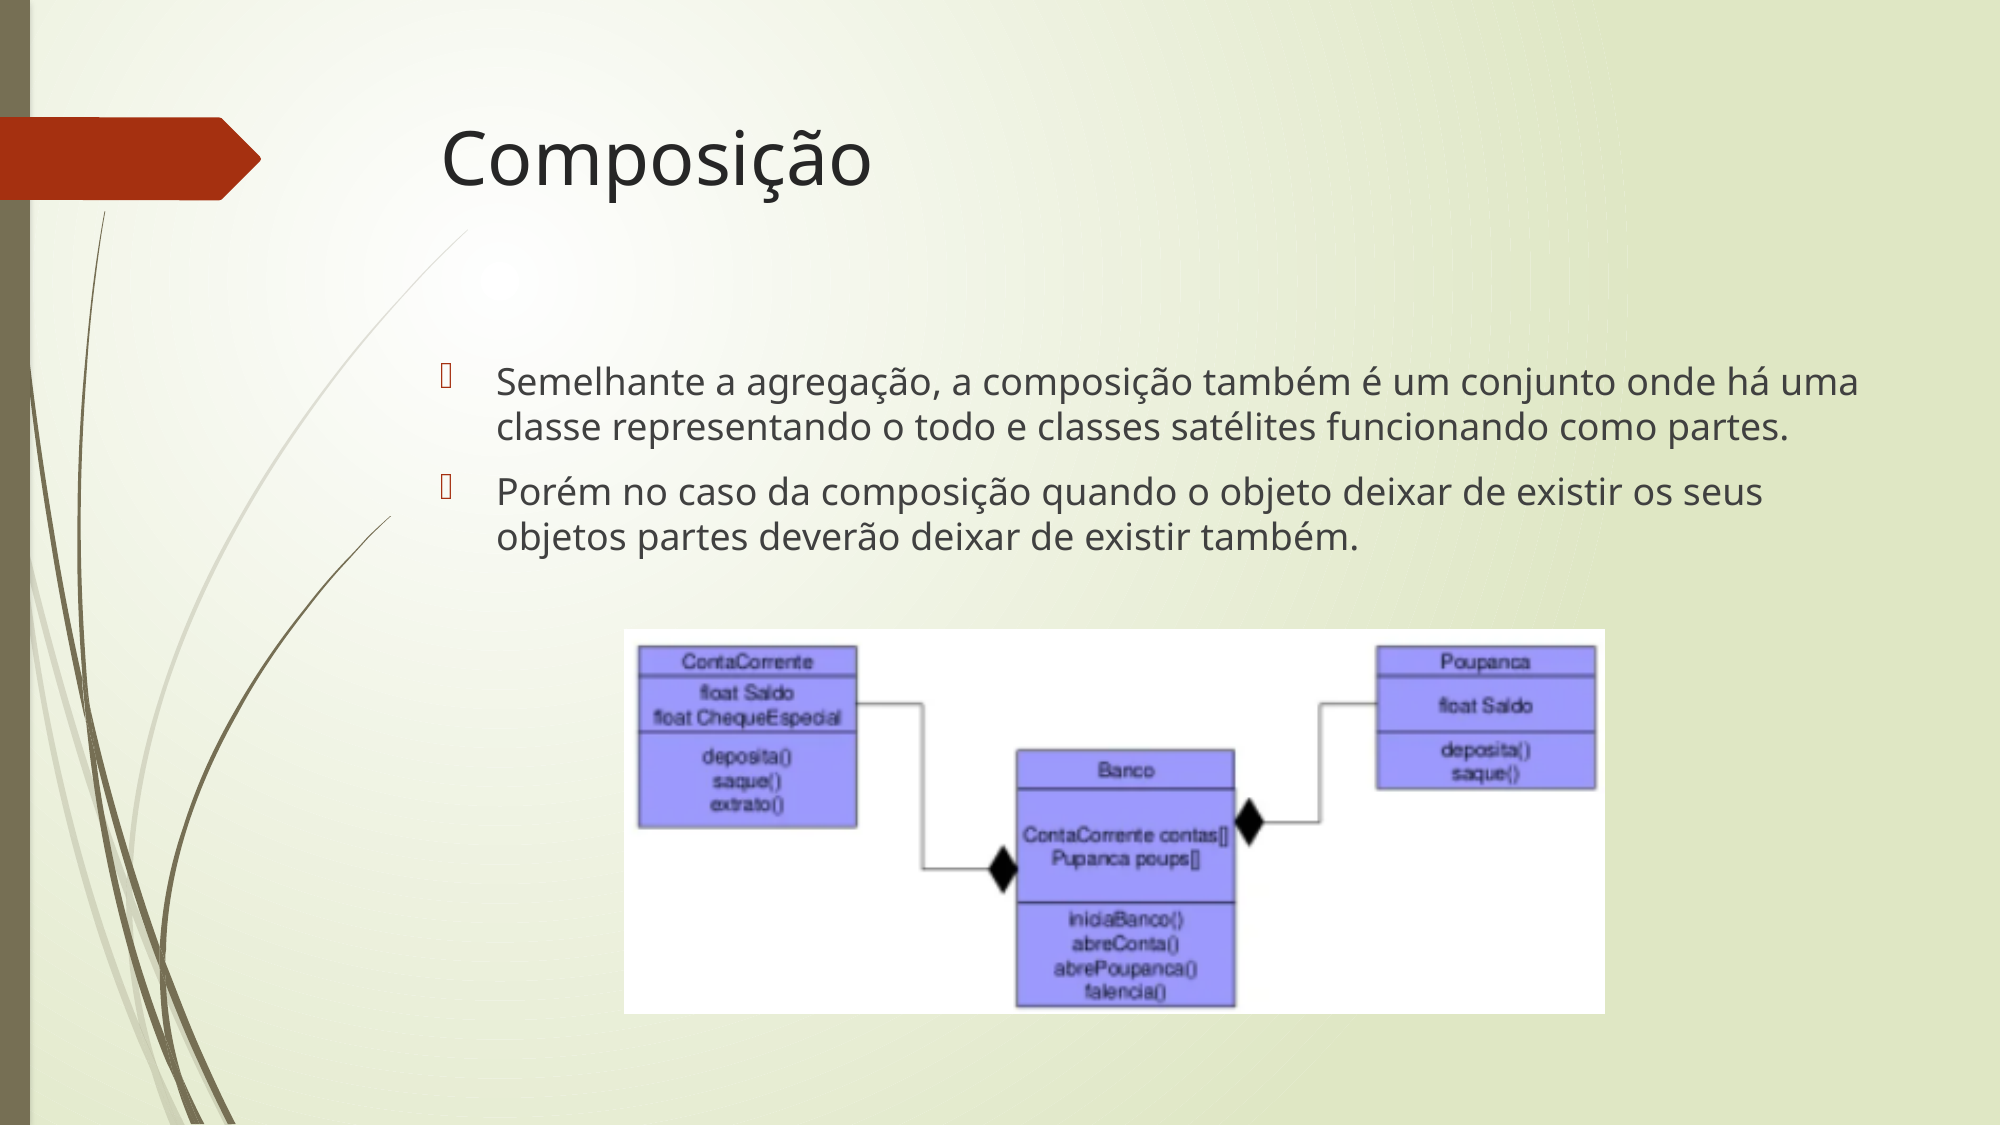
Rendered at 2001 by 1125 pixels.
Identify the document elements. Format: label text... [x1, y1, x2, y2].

picture [624, 629, 1605, 1014]
list Semelhante a agregação, a composição também é um conjunto onde há uma classe representando o todo e classes satélites funcionando como partes. Porém no caso da composição quando o objeto deixar de existir os seus objetos partes deverão deixar de existir também. [424, 350, 1888, 970]
title Composição [425, 102, 1888, 313]
